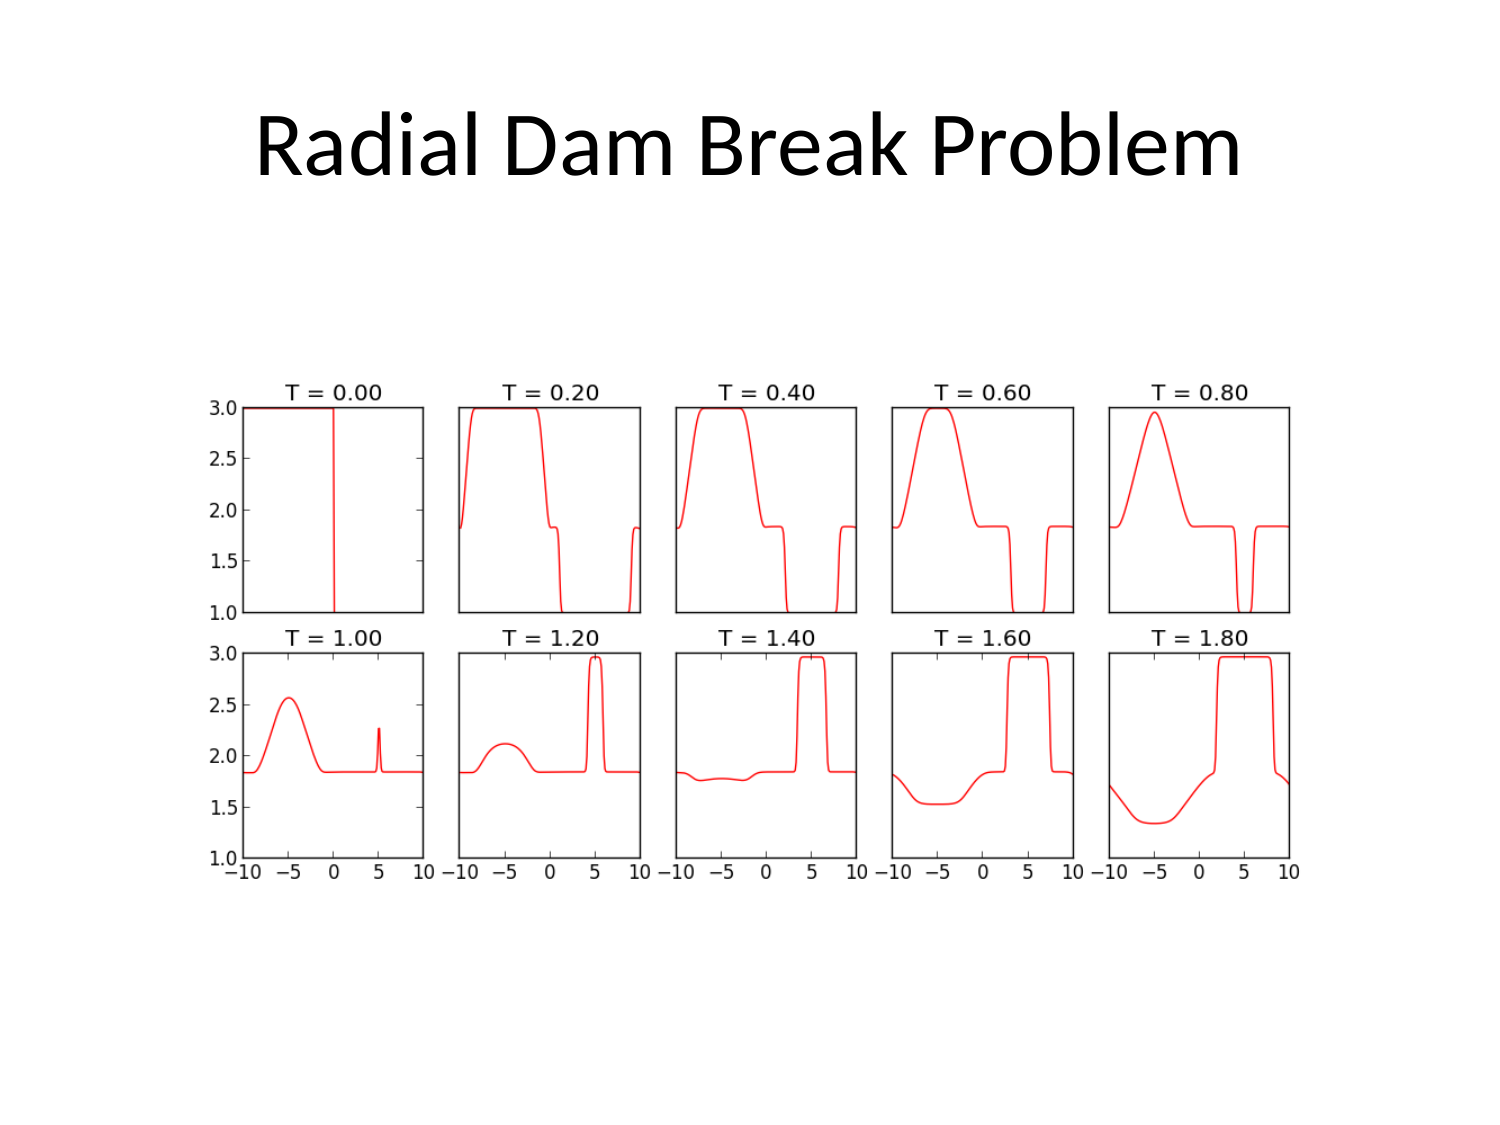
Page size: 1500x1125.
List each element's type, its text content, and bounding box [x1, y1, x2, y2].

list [74, 262, 1426, 1006]
title Radial Dam Break Problem [75, 45, 1425, 233]
